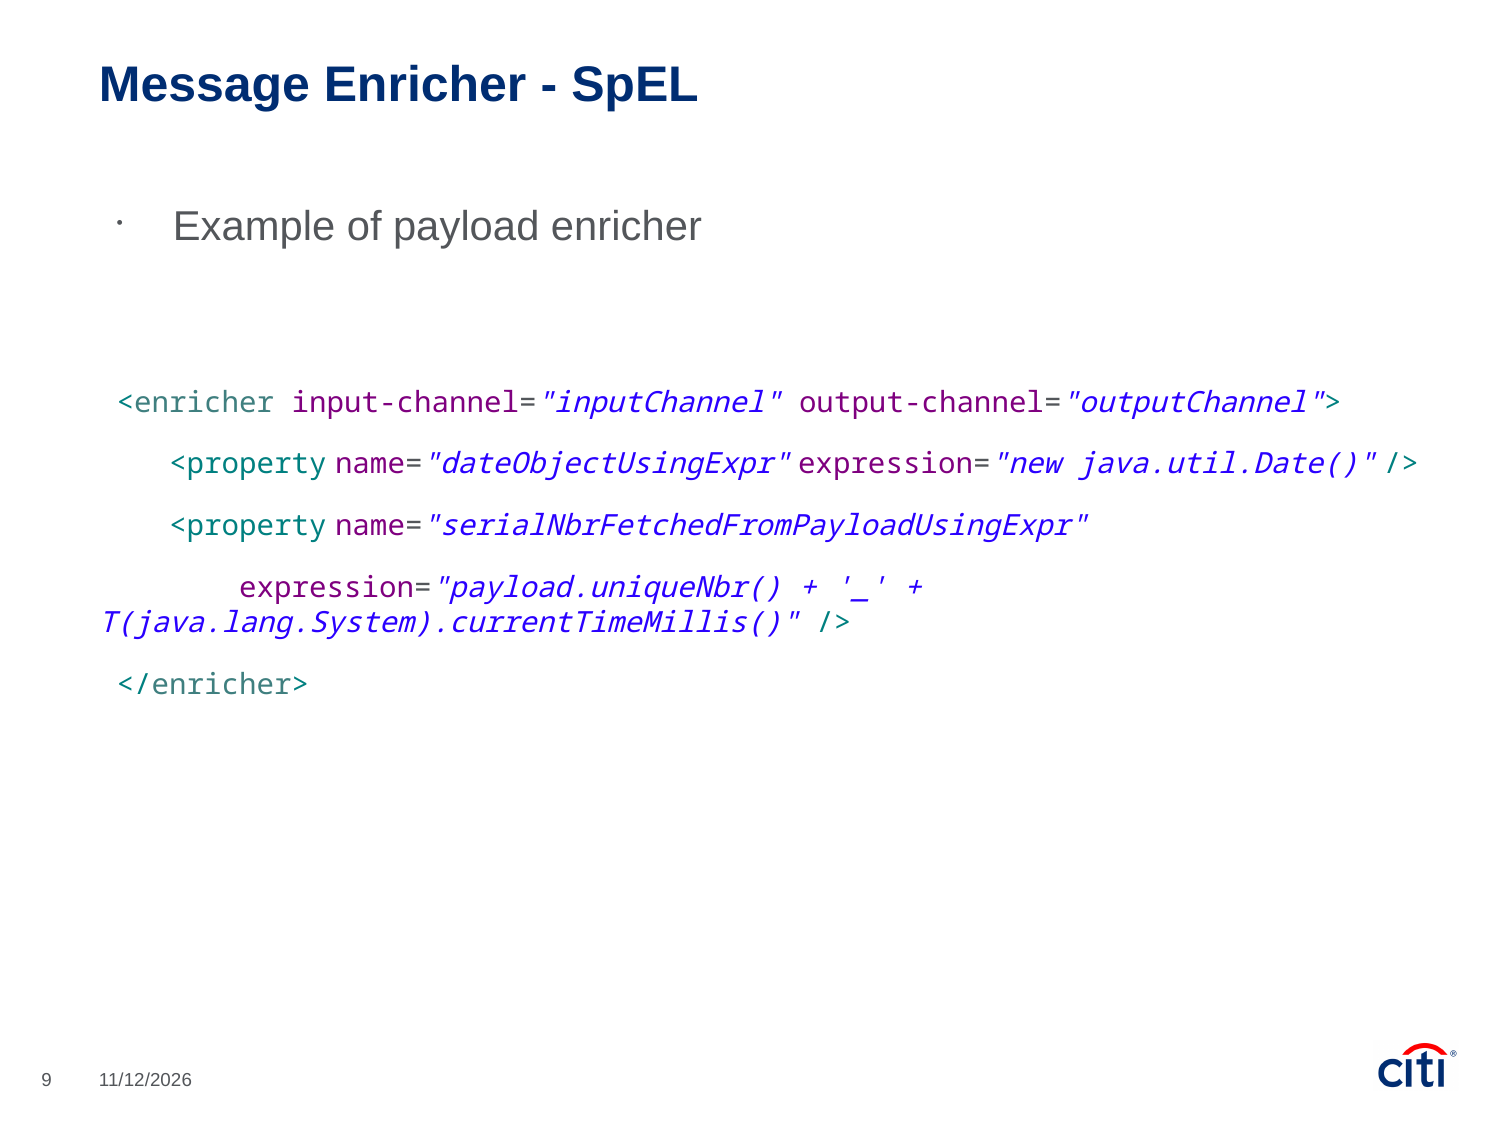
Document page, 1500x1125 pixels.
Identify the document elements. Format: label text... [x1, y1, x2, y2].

list Example of payload enricher <enricher input-channel="inputChannel" output-channel="outputChannel"> <property name="dateObjectUsingExpr" expression="new java.util.Date()" /> <property name="serialNbrFetchedFromPayloadUsingExpr" expression="payload.uniqueNbr() + '_' + T(java.lang.System).currentTimeMillis()" /> </enricher> [98, 202, 1461, 1011]
title Message Enricher - SpEL [98, 51, 1460, 133]
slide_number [98, 1056, 274, 1102]
picture [1373, 1040, 1459, 1091]
slide_number 9 [41, 1056, 98, 1102]
